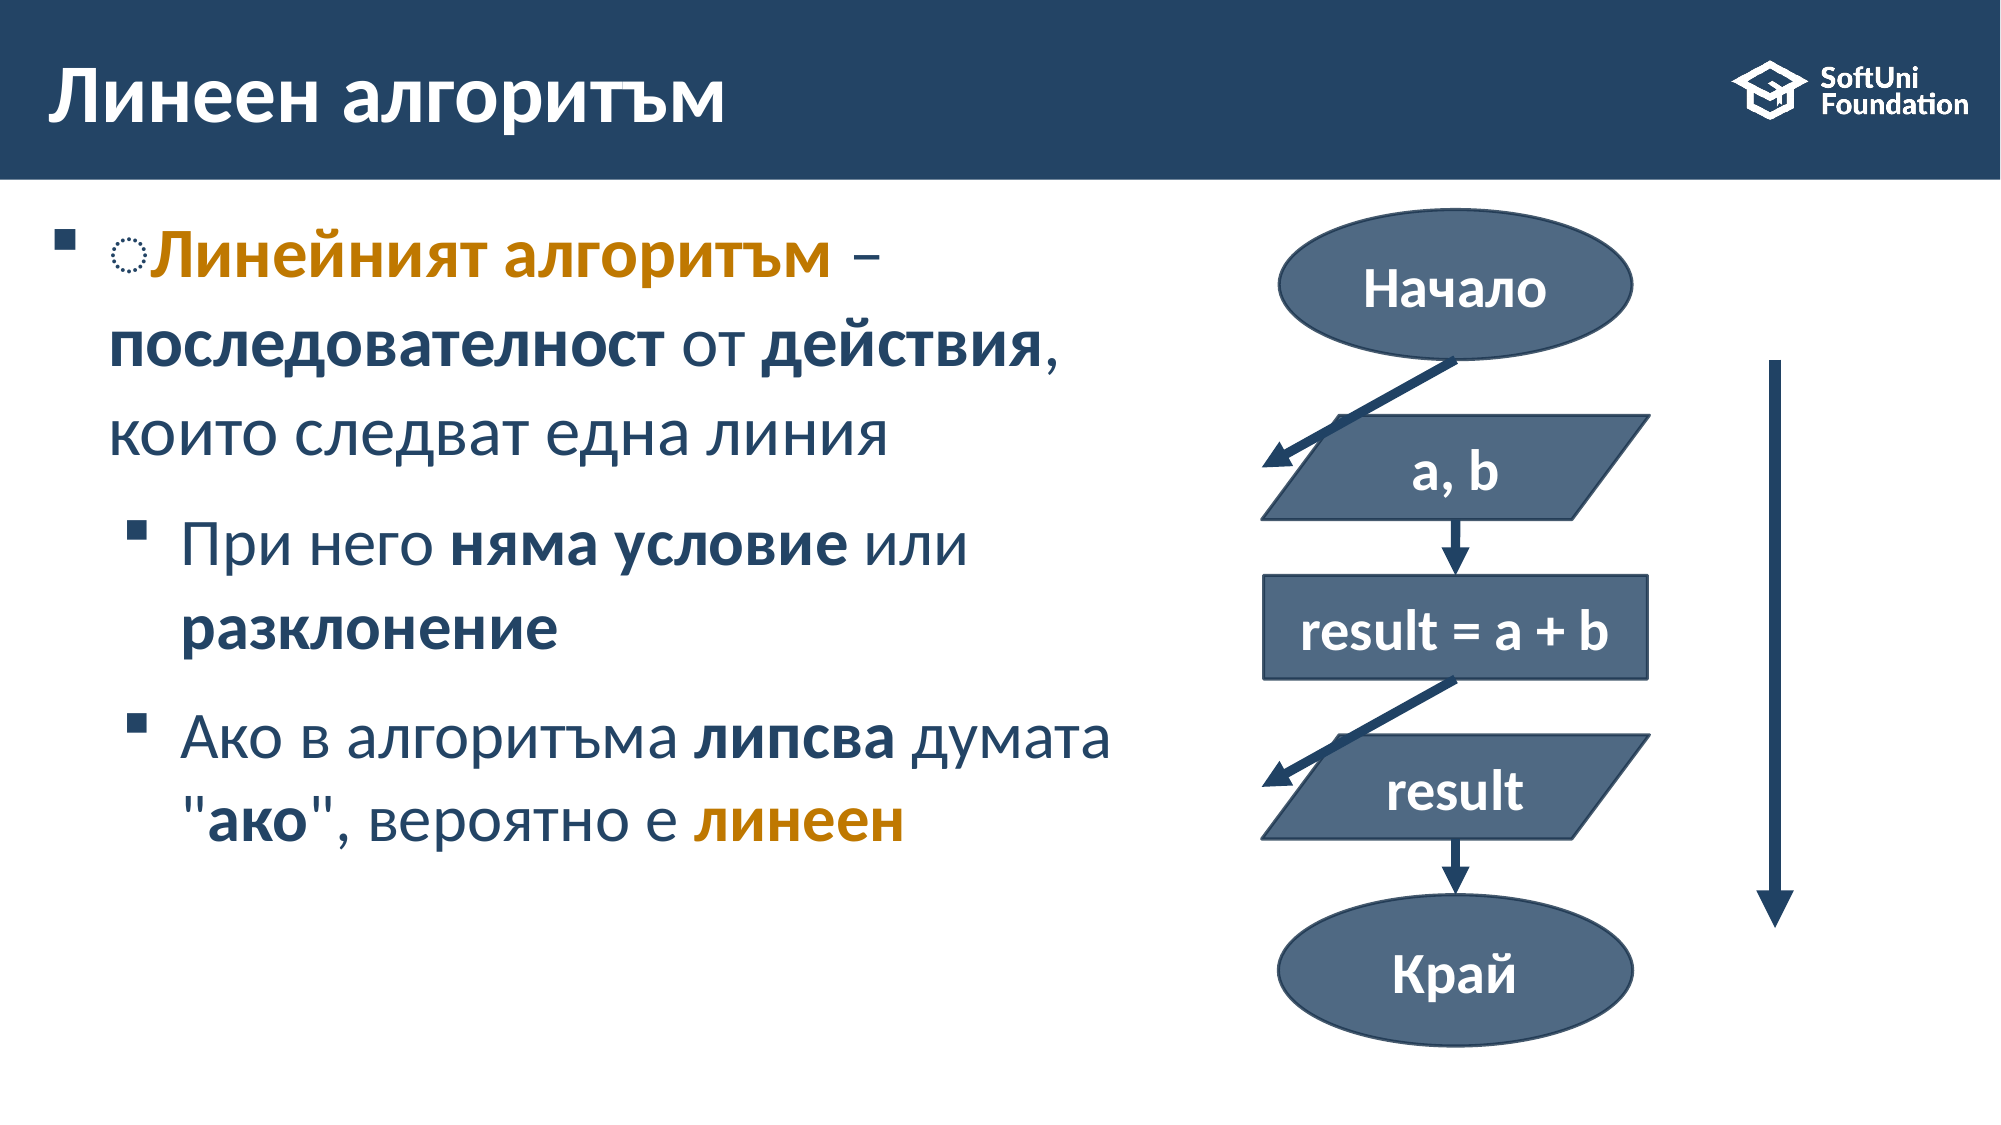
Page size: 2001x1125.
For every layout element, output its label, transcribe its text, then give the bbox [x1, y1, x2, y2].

text_box Край [1276, 892, 1635, 1049]
text_box result = a + b [1262, 573, 1649, 681]
text_box а, b [1259, 413, 1652, 522]
text_box result [1259, 732, 1652, 842]
text_box Начало [1277, 207, 1635, 362]
list ͏Линейният алгоритъм – последователност от действия, които следват една линия При него няма условие или разклонение Ако в алгоритъма липсва думата "ако", вероятно е линеен [31, 196, 1229, 1104]
picture [1731, 60, 1968, 120]
title Линеен алгоритъм [31, 16, 1716, 162]
